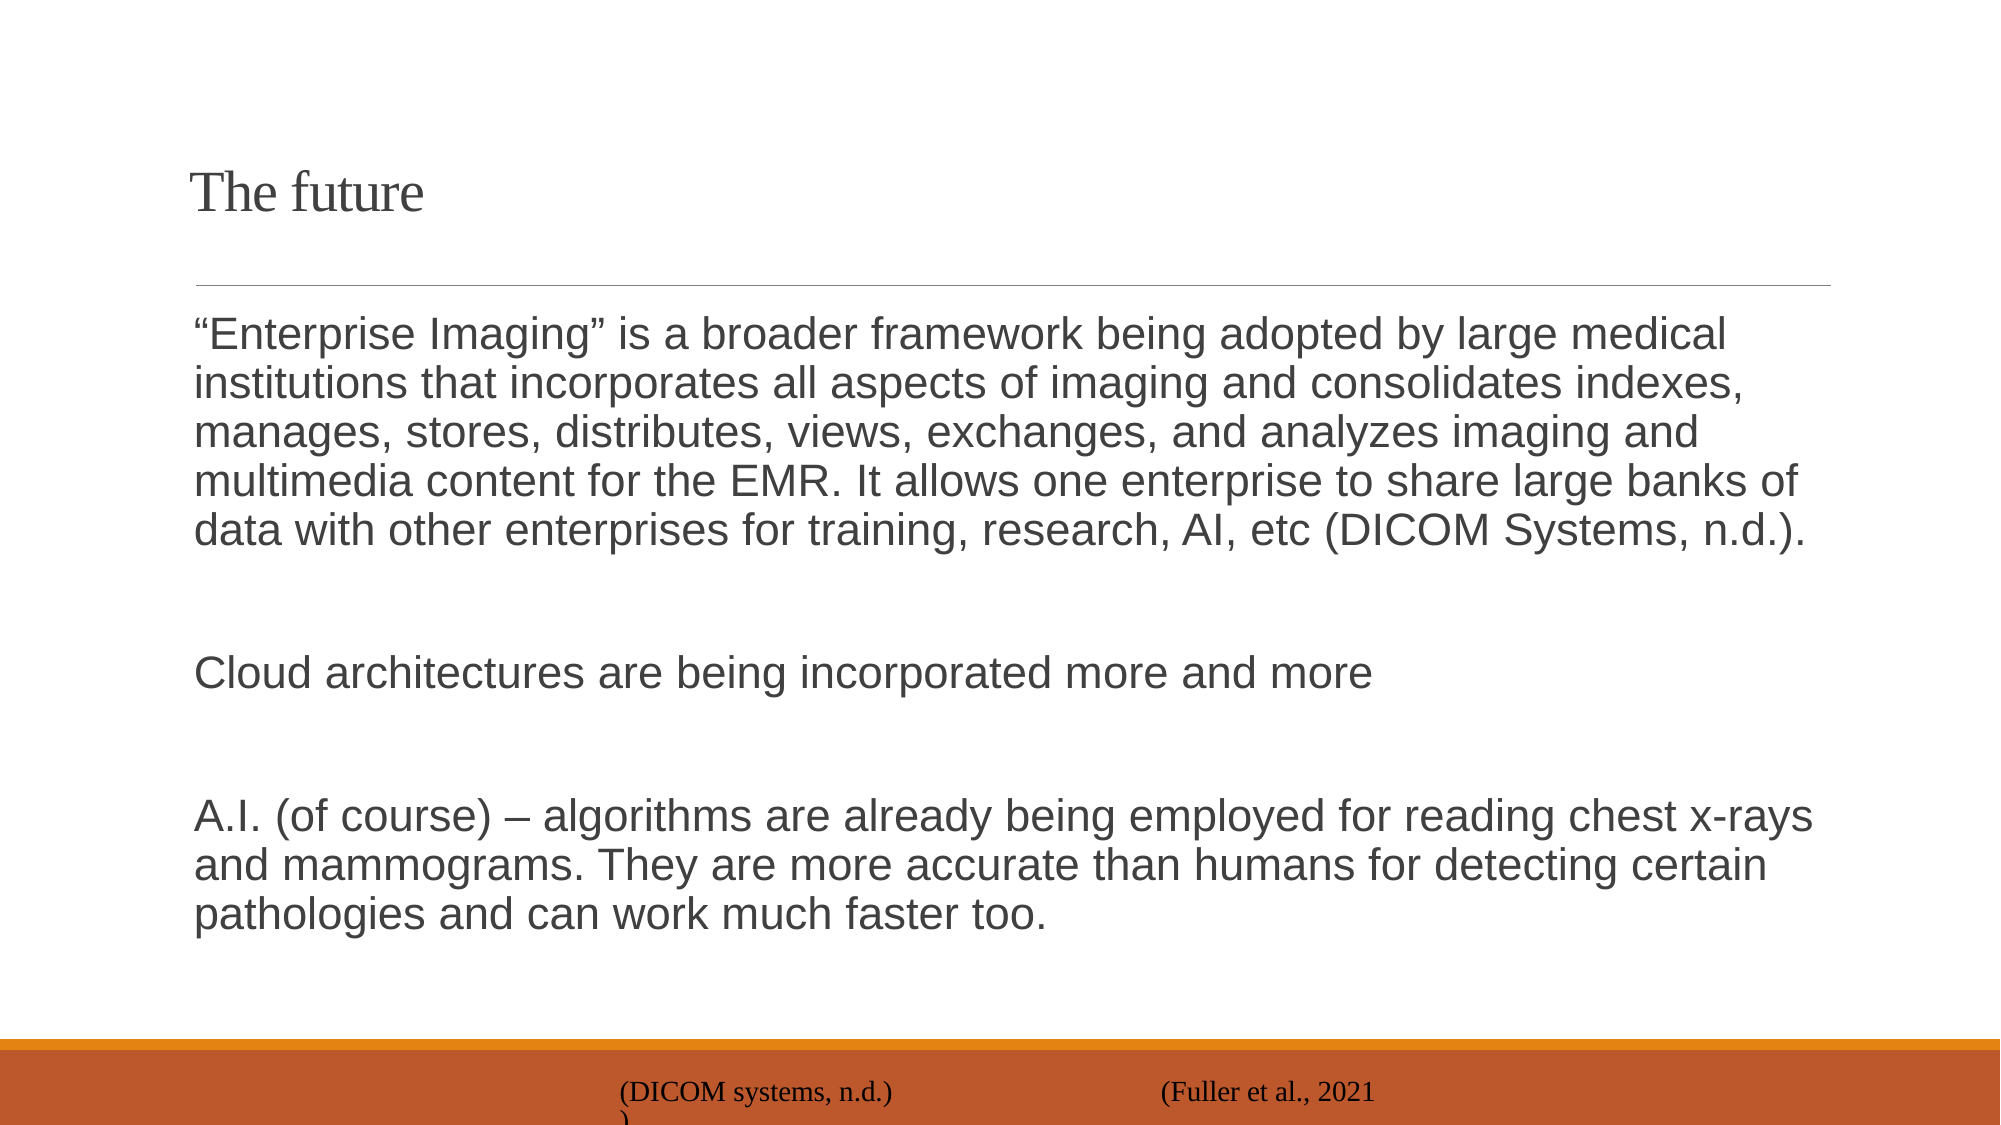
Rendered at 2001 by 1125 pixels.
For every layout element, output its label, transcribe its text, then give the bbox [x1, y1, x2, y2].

title The future [174, 93, 1825, 231]
footer (DICOM systems, n.d.) (Fuller et al., 2021) [604, 1059, 1396, 1120]
list “Enterprise Imaging” is a broader framework being adopted by large medical institutions that incorporates all aspects of imaging and consolidates indexes, manages, stores, distributes, views, exchanges, and analyzes imaging and multimedia content for the EMR. It allows one enterprise to share large banks of data with other enterprises for training, research, AI, etc (DICOM Systems, n.d.). Cloud architectures are being incorporated more and more A.I. (of course) – algorithms are already being employed for reading chest x-rays and mammograms. They are more accurate than humans for detecting certain pathologies and can work much faster too. [180, 302, 1830, 963]
